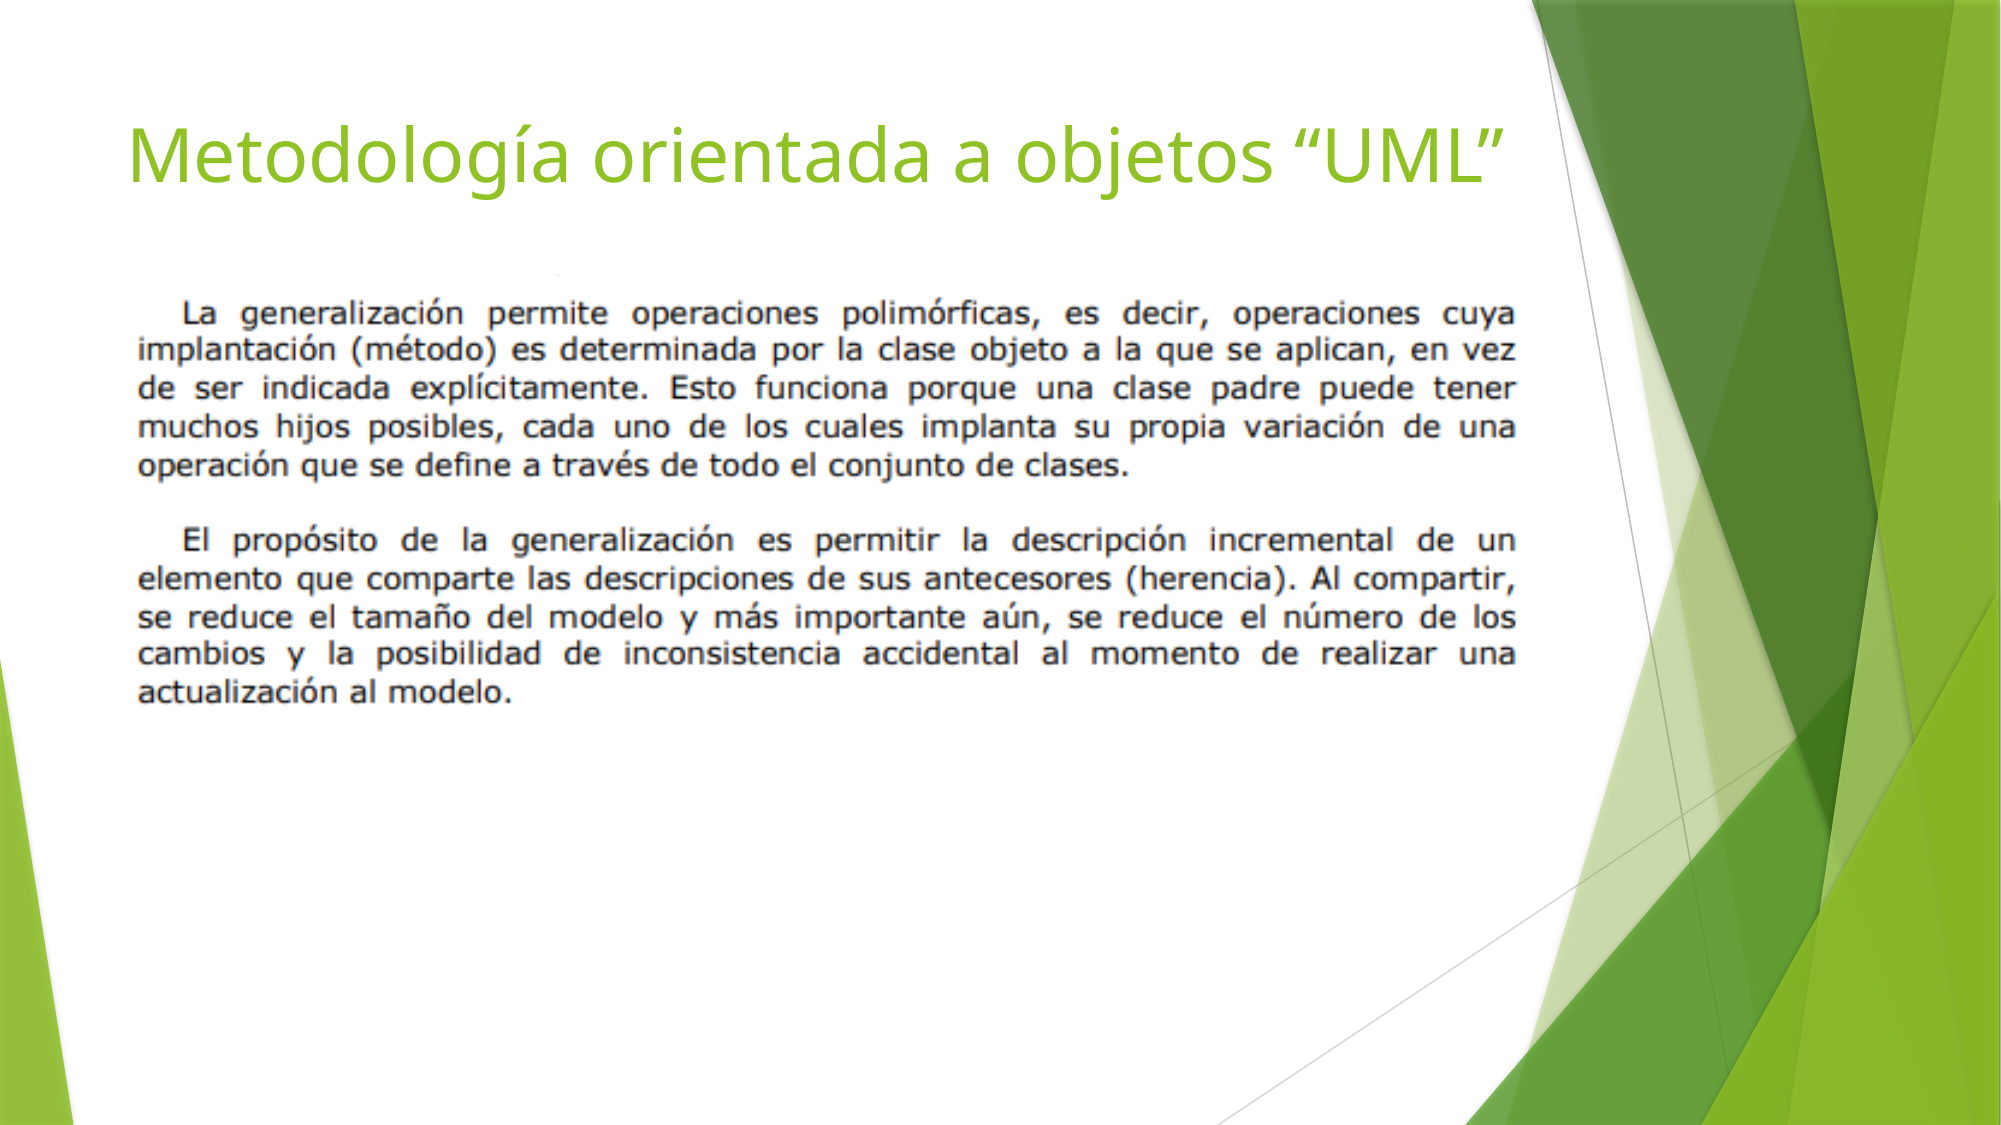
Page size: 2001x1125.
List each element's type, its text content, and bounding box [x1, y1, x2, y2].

picture [110, 274, 1581, 718]
title Metodología orientada a objetos “UML” [111, 99, 1522, 273]
